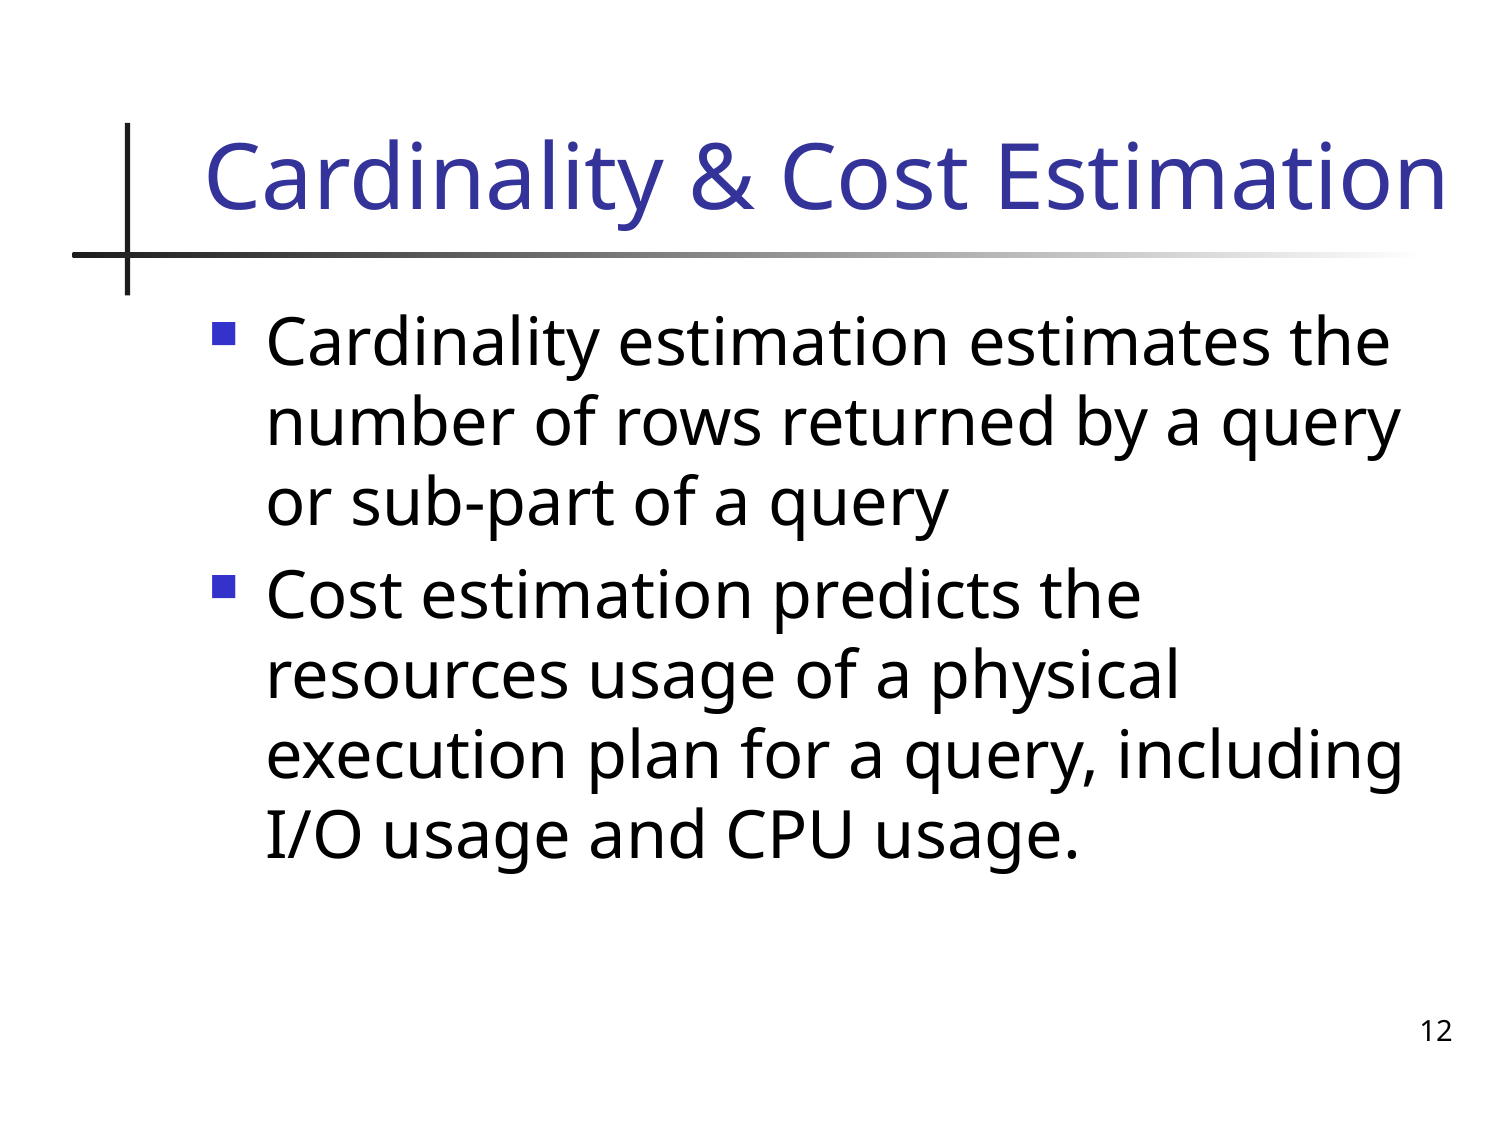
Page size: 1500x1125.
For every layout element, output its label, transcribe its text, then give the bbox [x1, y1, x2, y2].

title Cardinality & Cost Estimation [188, 0, 1468, 236]
slide_number 12 [1154, 984, 1468, 1060]
list Cardinality estimation estimates the number of rows returned by a query or sub-part of a query Cost estimation predicts the resources usage of a physical execution plan for a query, including I/O usage and CPU usage. [193, 291, 1469, 967]
